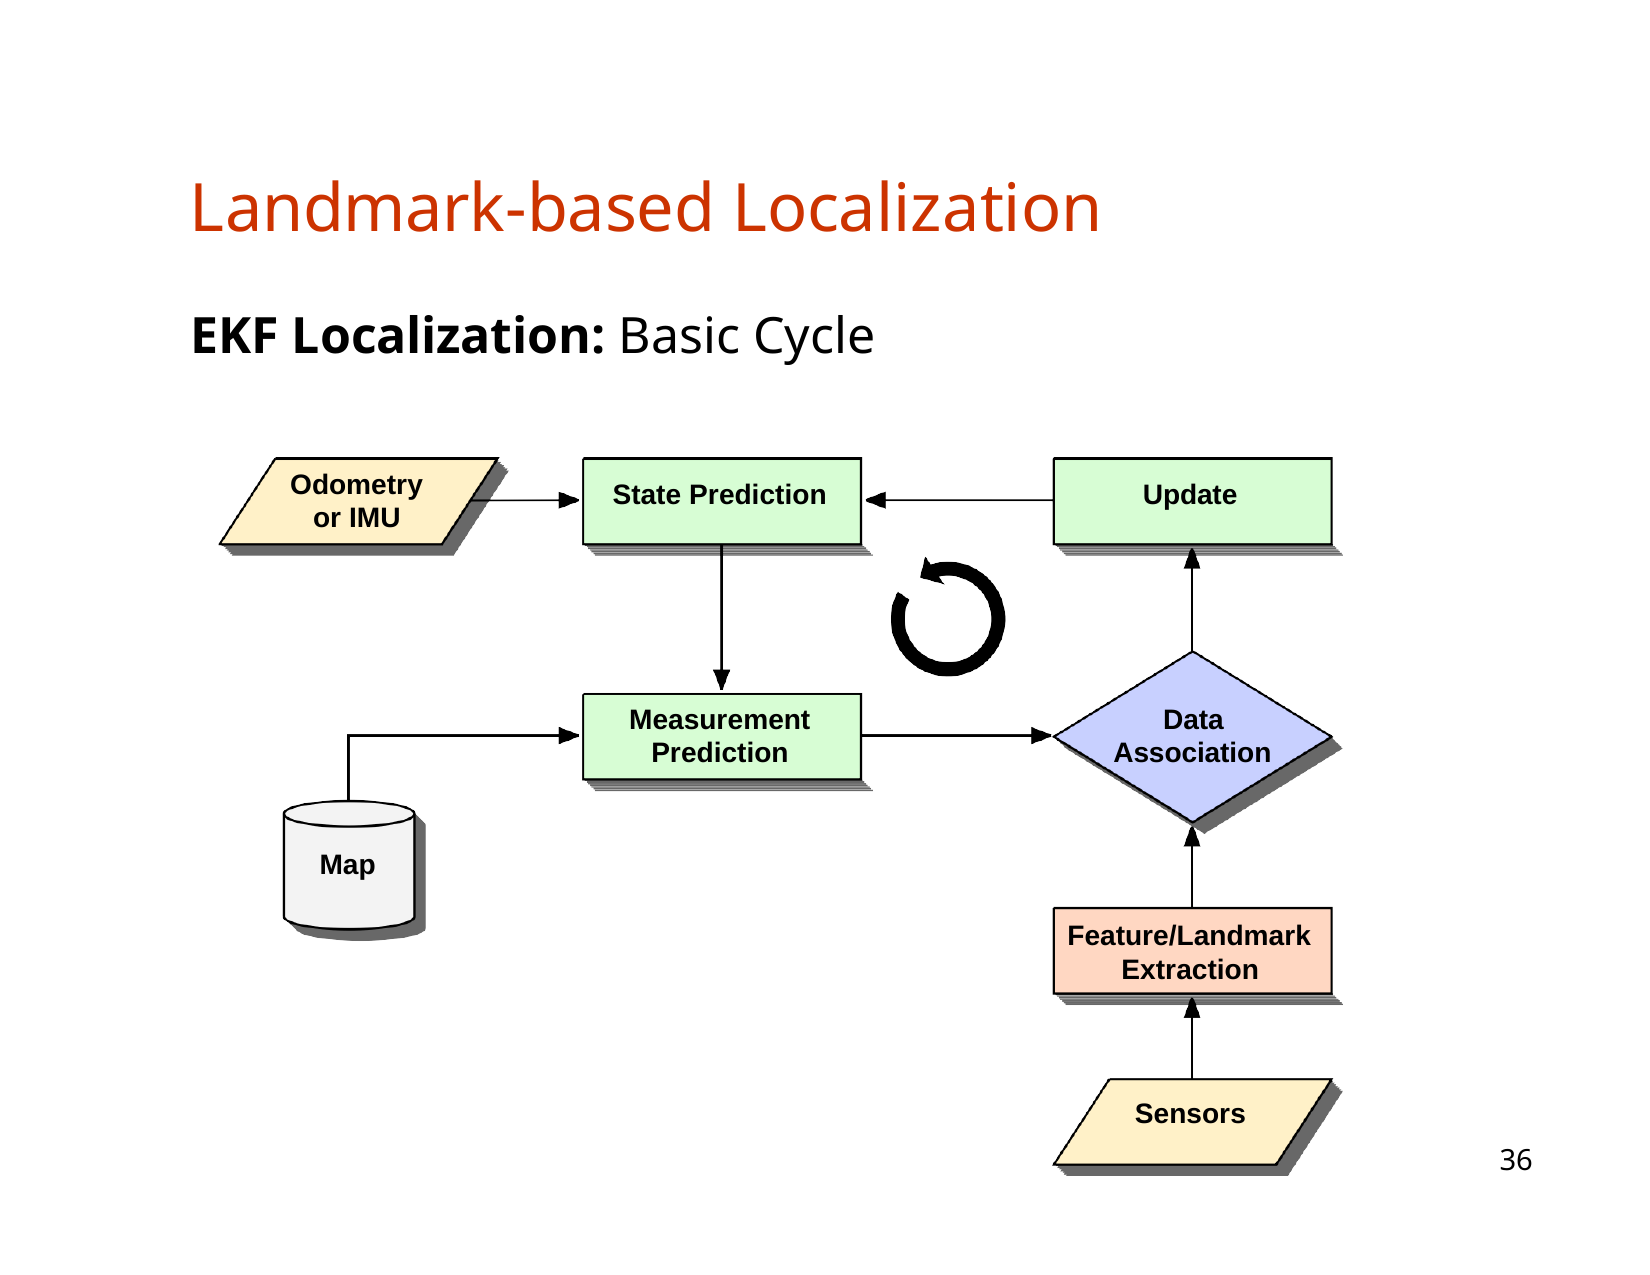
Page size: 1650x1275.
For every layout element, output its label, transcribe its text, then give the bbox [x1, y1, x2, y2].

text_box Sensors [1132, 1095, 1250, 1130]
text_box Measurement Prediction [627, 701, 815, 769]
text_box Data Association [1111, 701, 1277, 769]
text_box Odometry or IMU [288, 466, 428, 533]
text_box [218, 457, 1343, 1176]
text_box Update [1140, 475, 1242, 510]
title Landmark-based Localization [141, 79, 1509, 378]
text_box State Prediction [610, 475, 832, 510]
slide_number 36 [1495, 1141, 1541, 1275]
text_box Map Feature/Landmark Extraction [317, 846, 1317, 985]
text_box EKF Localization: Basic Cycle [188, 303, 971, 364]
